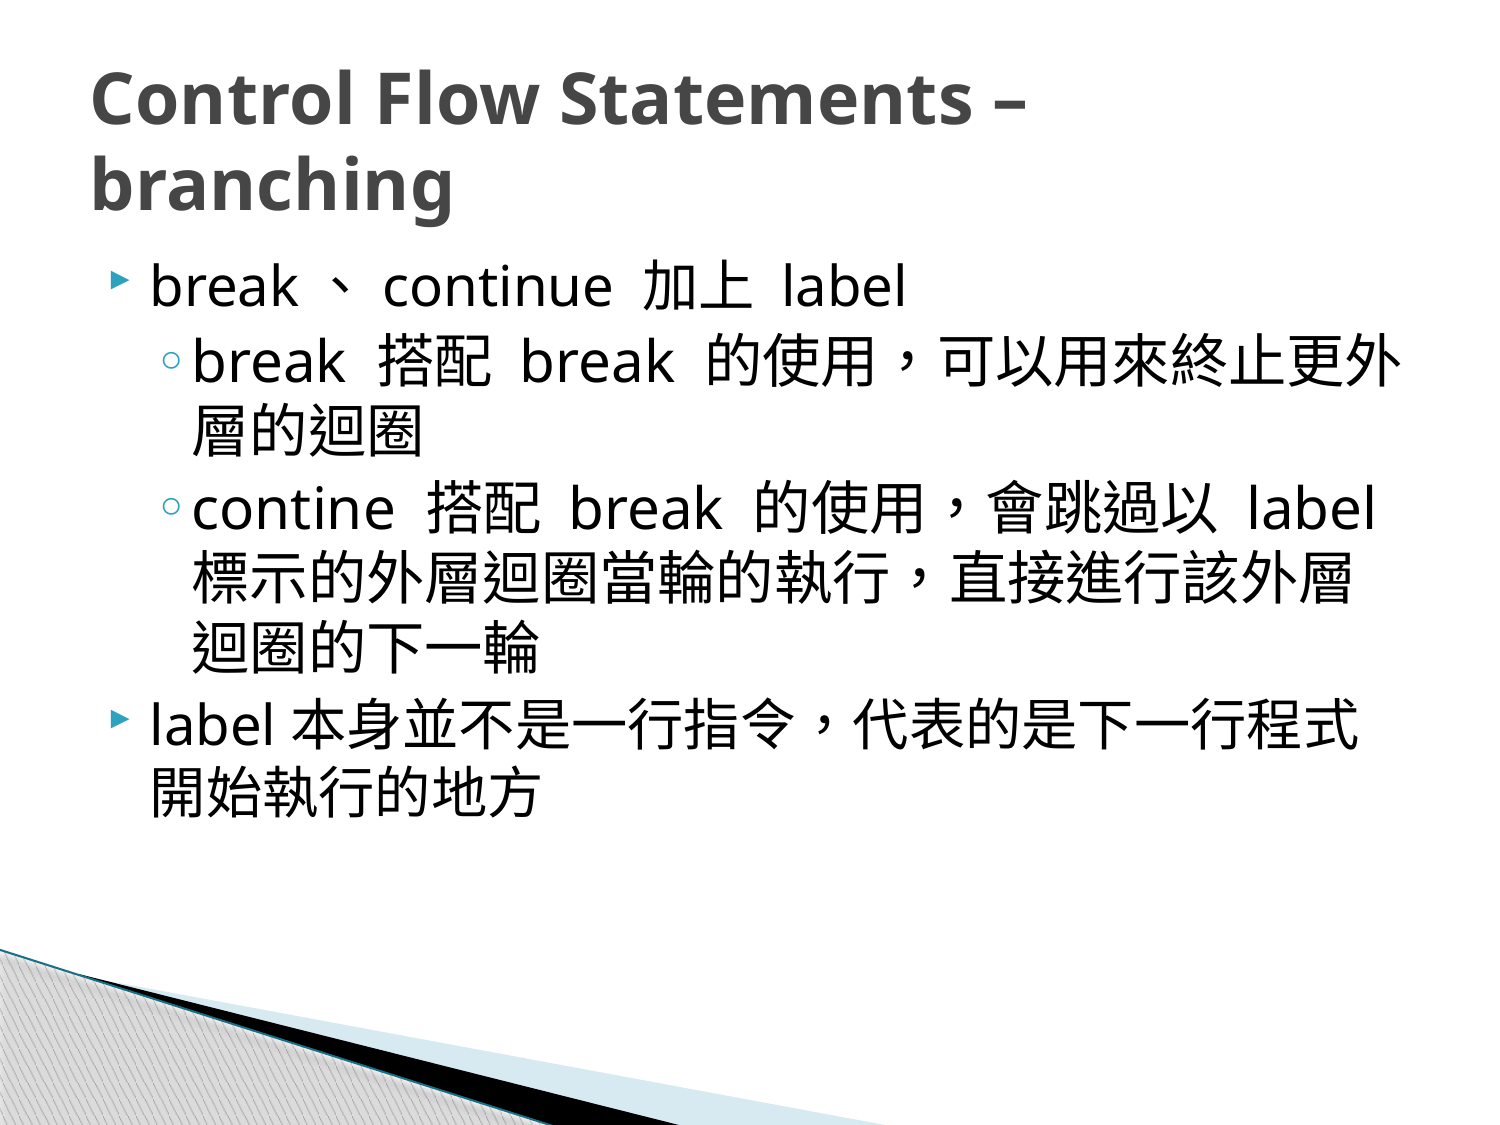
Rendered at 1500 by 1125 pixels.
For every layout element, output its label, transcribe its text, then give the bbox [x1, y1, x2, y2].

list break、continue 加上 label break 搭配 break 的使用，可以用來終止更外層的迴圈 contine 搭配 break 的使用，會跳過以 label 標示的外層迴圈當輪的執行，直接進行該外層迴圈的下一輪 label本身並不是一行指令，代表的是下一行程式開始執行的地方 [75, 243, 1425, 986]
title Control Flow Statements – branching [75, 45, 1425, 233]
